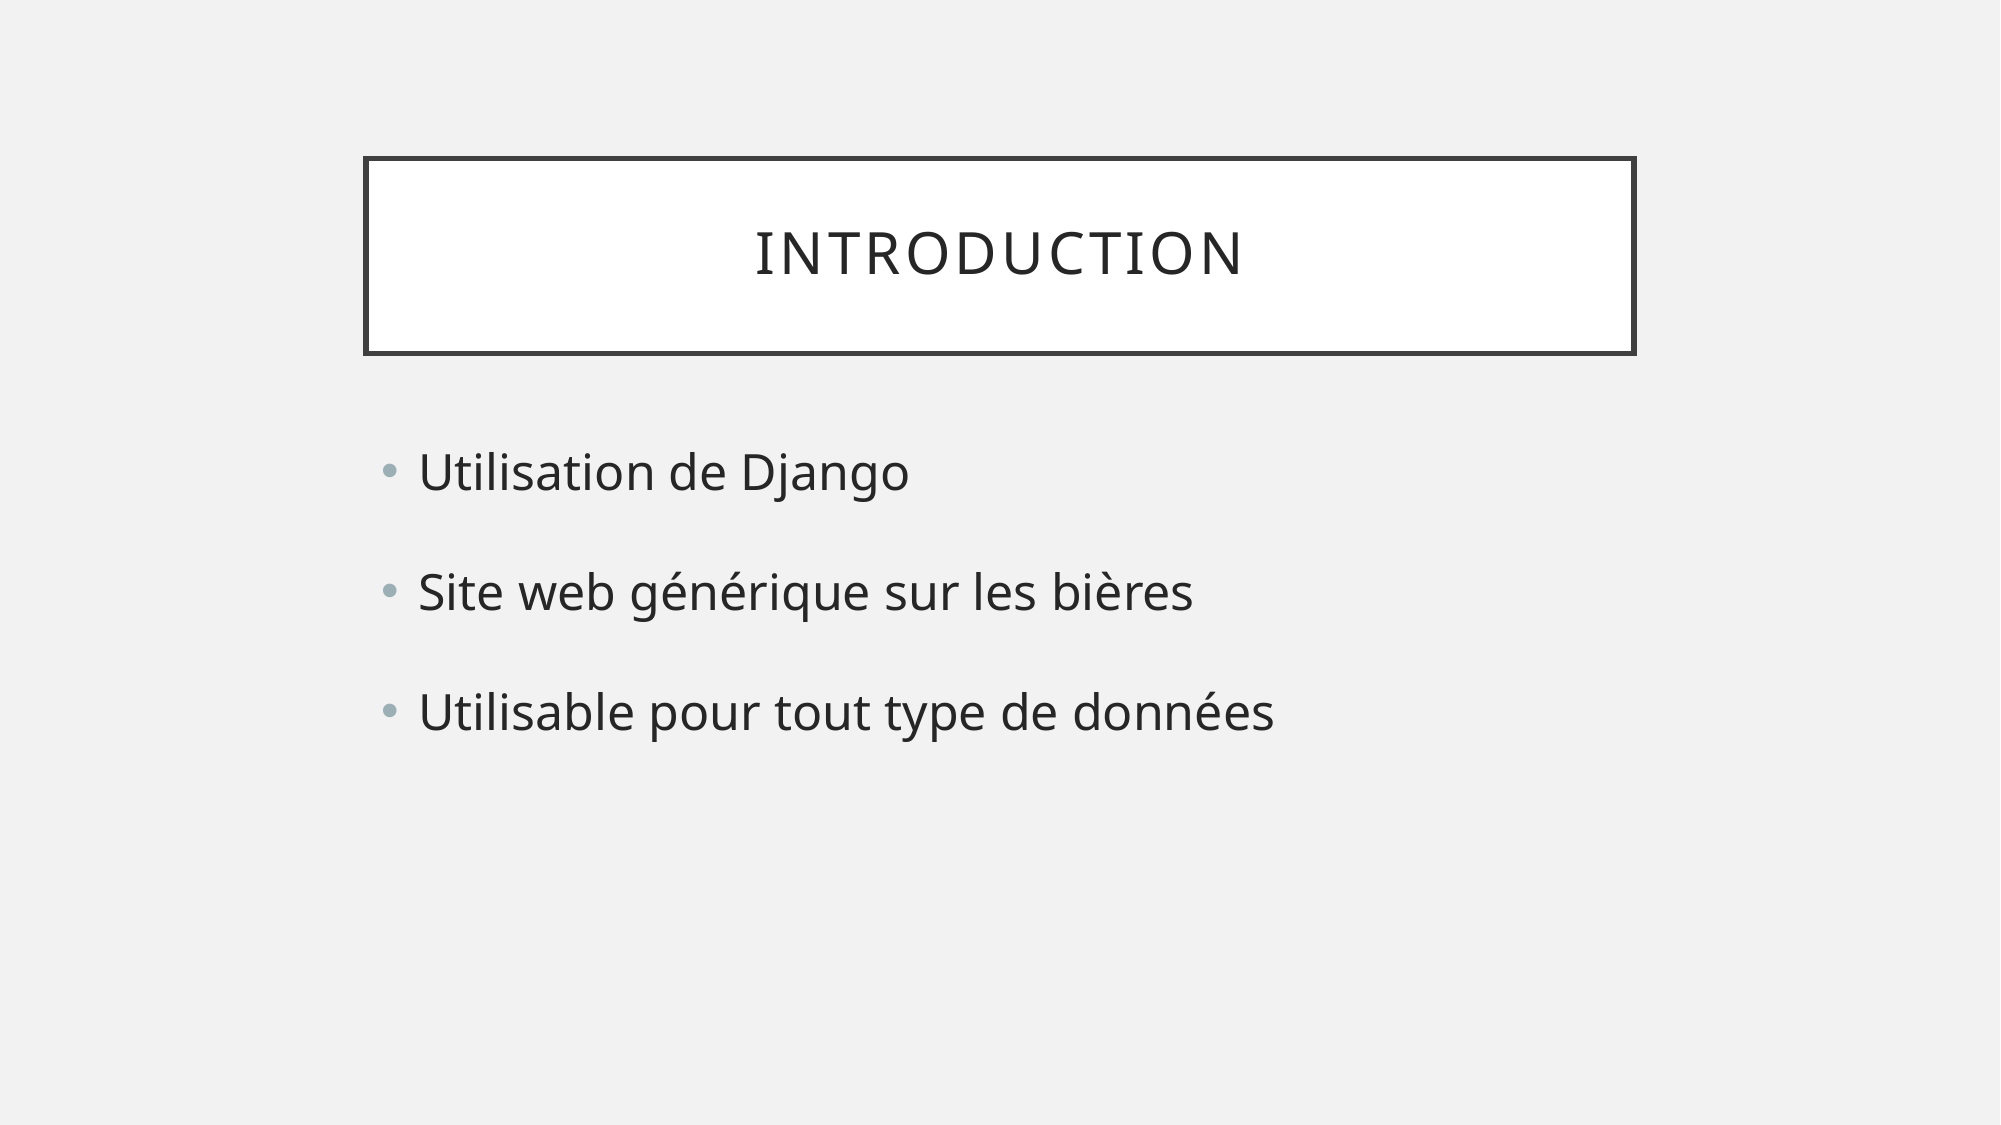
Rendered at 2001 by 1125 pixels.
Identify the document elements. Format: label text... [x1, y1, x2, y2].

list Utilisation de Django Site web générique sur les bières Utilisable pour tout type de données [366, 432, 1634, 942]
title Introduction [363, 156, 1637, 356]
